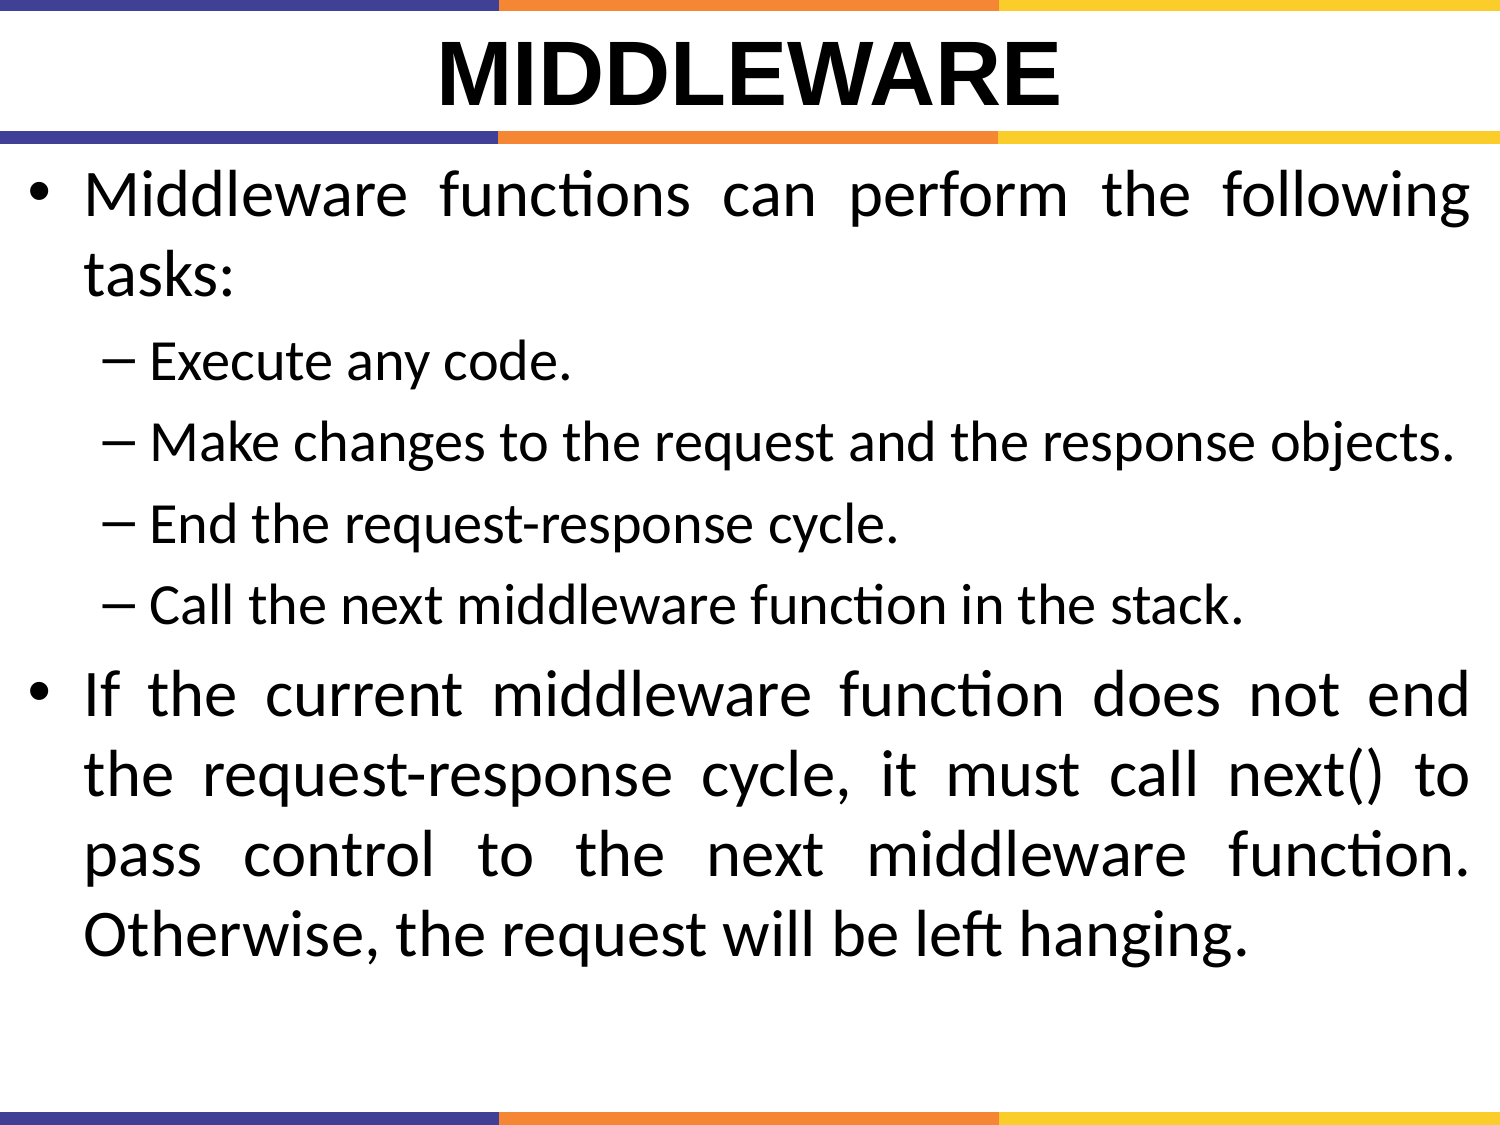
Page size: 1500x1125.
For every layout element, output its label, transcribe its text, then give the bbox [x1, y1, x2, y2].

title Middleware [0, 0, 1500, 138]
list Middleware functions can perform the following tasks: Execute any code. Make changes to the request and the response objects. End the request-response cycle. Call the next middleware function in the stack. If the current middleware function does not end the request-response cycle, it must call next() to pass control to the next middleware function. Otherwise, the request will be left hanging. [12, 142, 1488, 1100]
